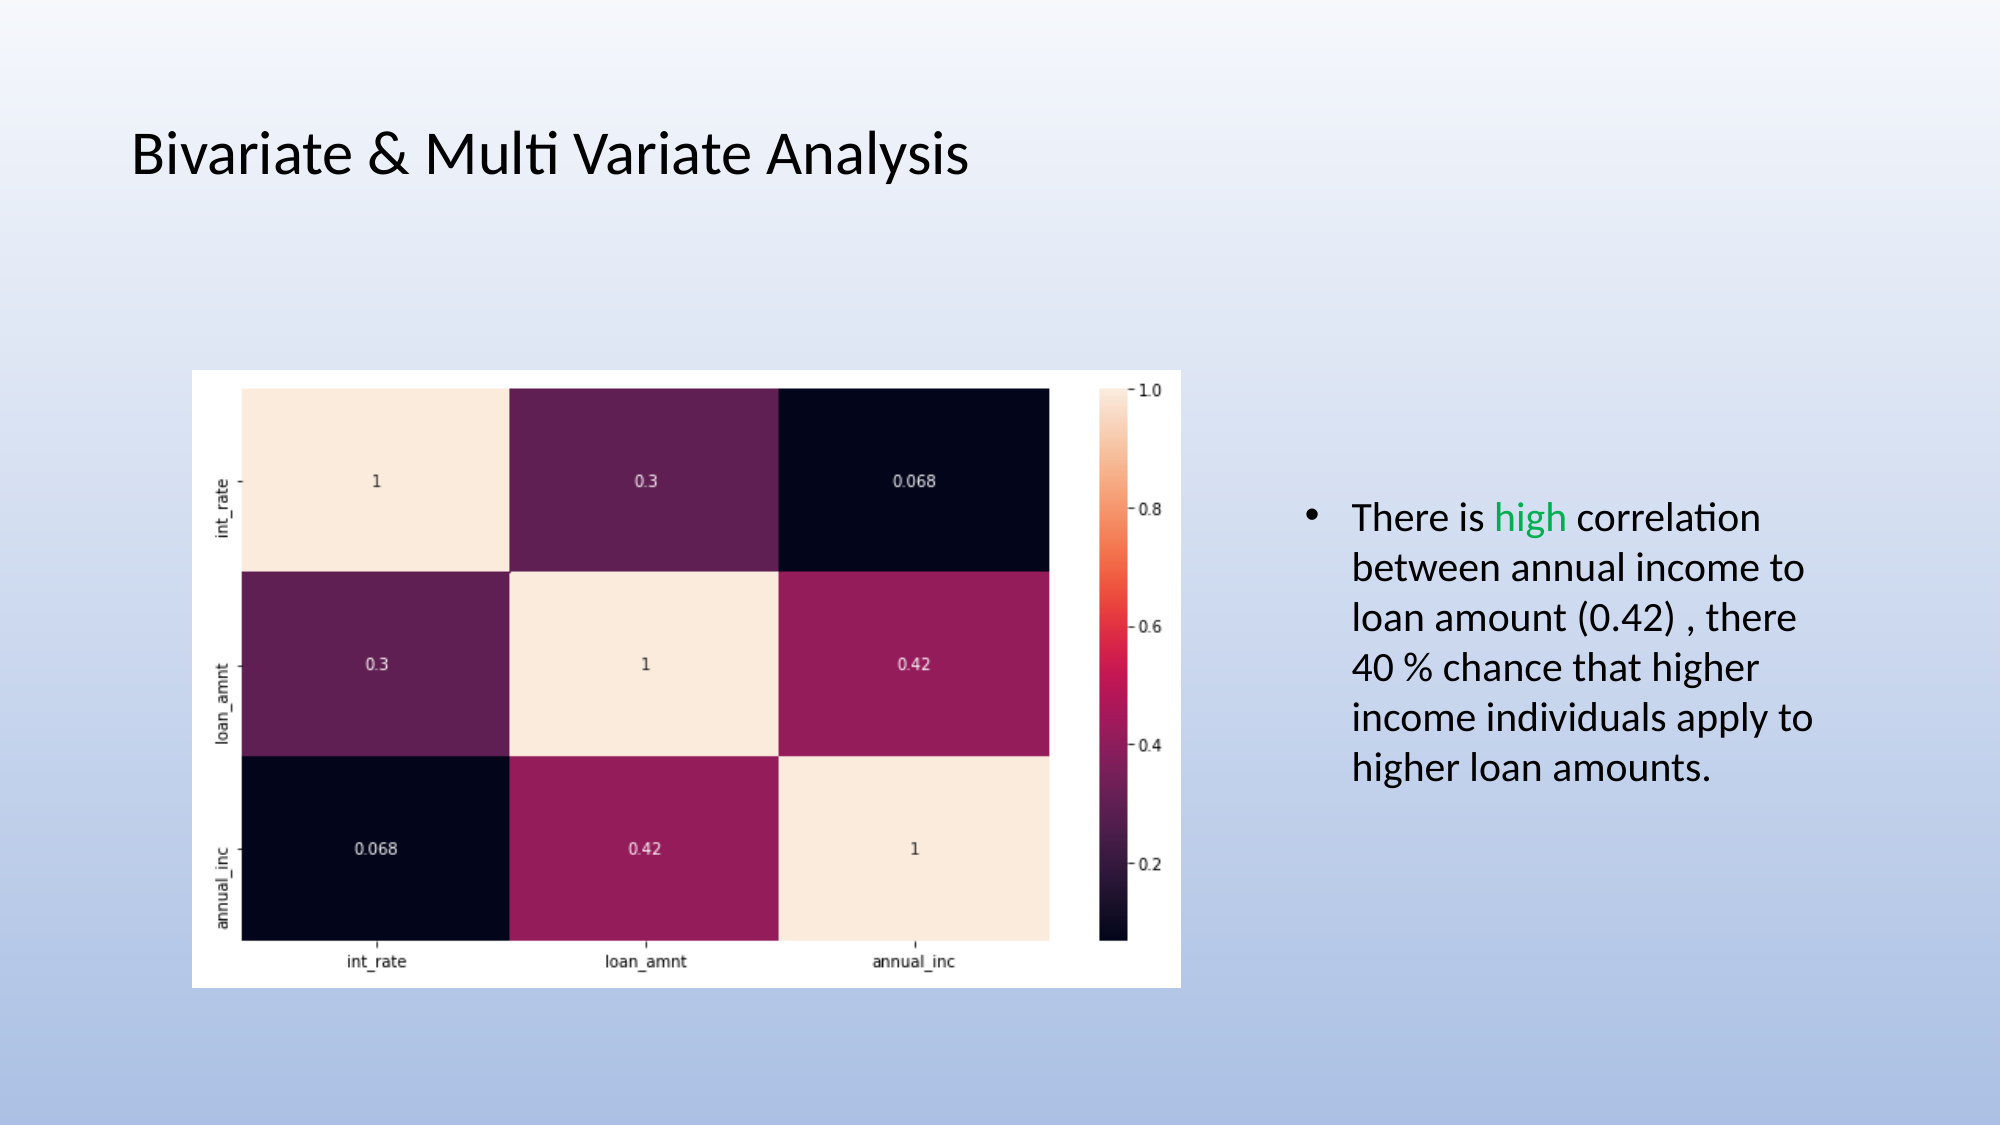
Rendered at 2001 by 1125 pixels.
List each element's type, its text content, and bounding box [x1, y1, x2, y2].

text_box Bivariate & Multi Variate Analysis [117, 104, 1118, 195]
picture [192, 370, 1181, 988]
text_box There is high correlation between annual income to loan amount (0.42) , there 40 % chance that higher income individuals apply to higher loan amounts. [1290, 481, 1838, 797]
